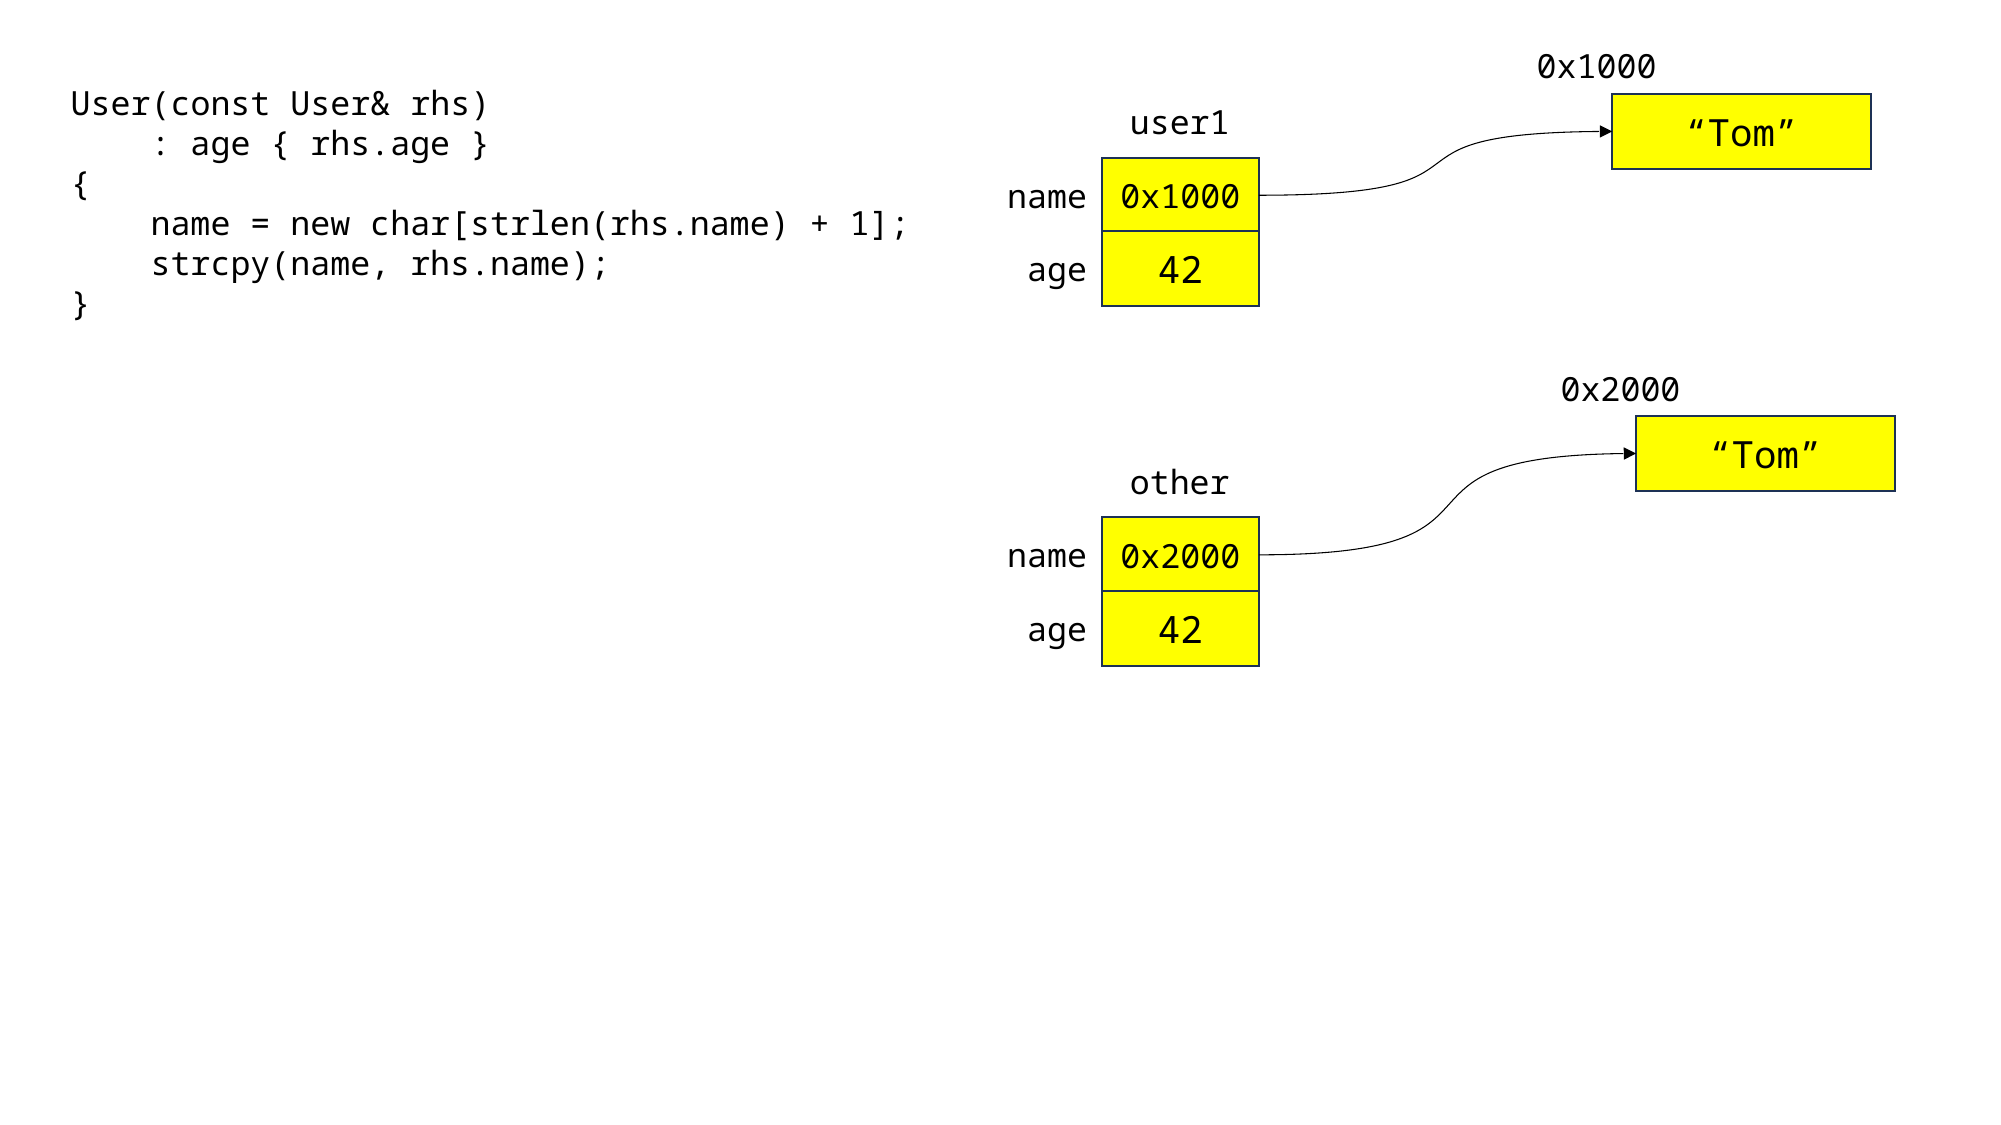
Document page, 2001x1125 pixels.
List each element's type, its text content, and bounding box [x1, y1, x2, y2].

text_box 0x1000 [1101, 157, 1260, 230]
text_box age [946, 600, 1102, 656]
text_box 42 [1101, 230, 1260, 307]
text_box name [976, 167, 1102, 223]
text_box other [1101, 453, 1258, 509]
text_box 0x2000 [1542, 360, 1699, 416]
text_box “Tom” [1635, 415, 1896, 492]
text_box “Tom” [1611, 93, 1872, 170]
text_box 42 [1101, 590, 1260, 667]
text_box age [976, 241, 1102, 296]
text_box User(const User& rhs) : age { rhs.age } { name = new char[strlen(rhs.name) + 1]; strcpy(name, rhs.name); } [0, 74, 976, 330]
text_box 0x1000 [1518, 38, 1675, 93]
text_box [1258, 131, 1613, 196]
text_box 0x2000 [1101, 516, 1260, 590]
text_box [1258, 453, 1637, 555]
text_box name [946, 527, 1102, 582]
text_box user1 [1101, 93, 1258, 149]
